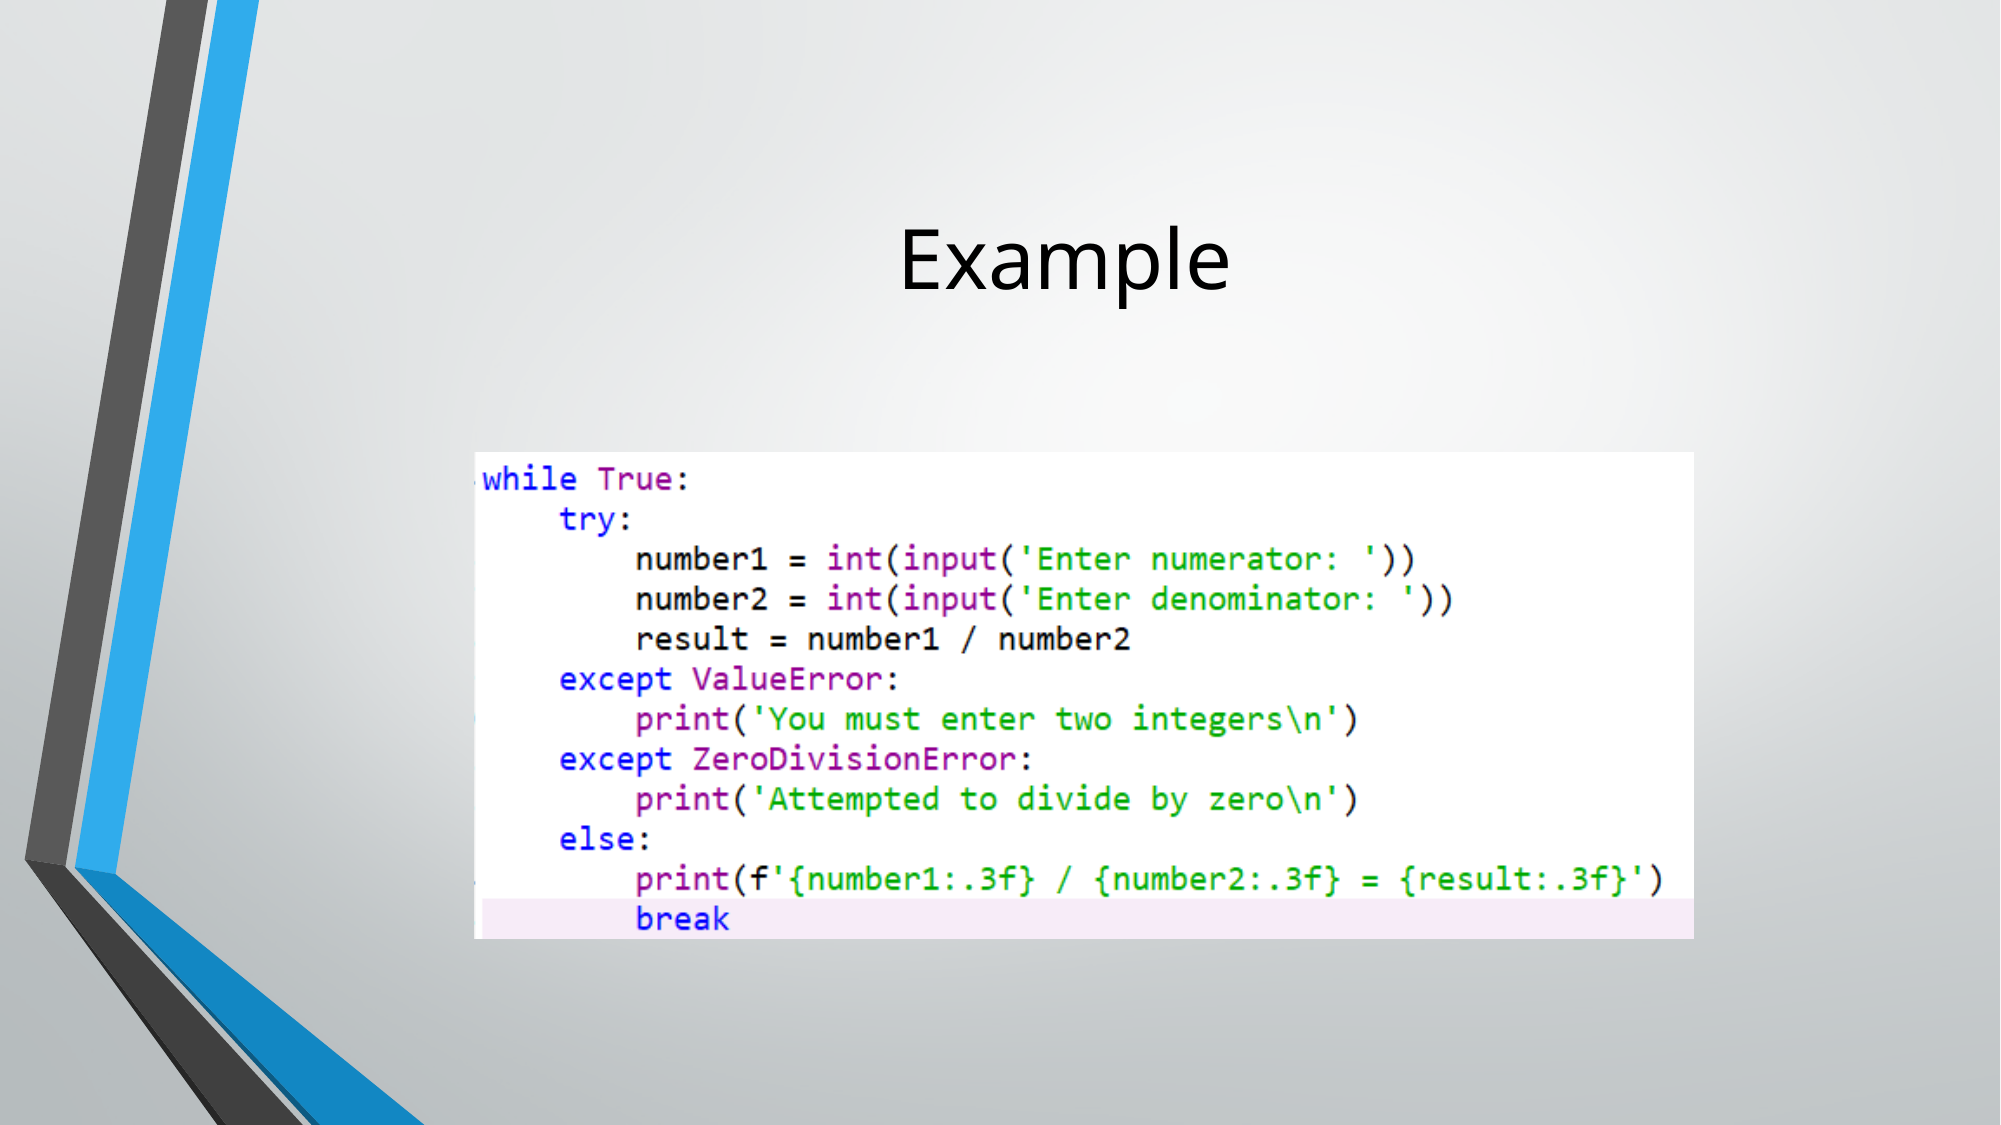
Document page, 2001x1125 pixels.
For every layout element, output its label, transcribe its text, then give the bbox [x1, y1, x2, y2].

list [473, 452, 1695, 939]
title Example [243, 112, 1887, 400]
